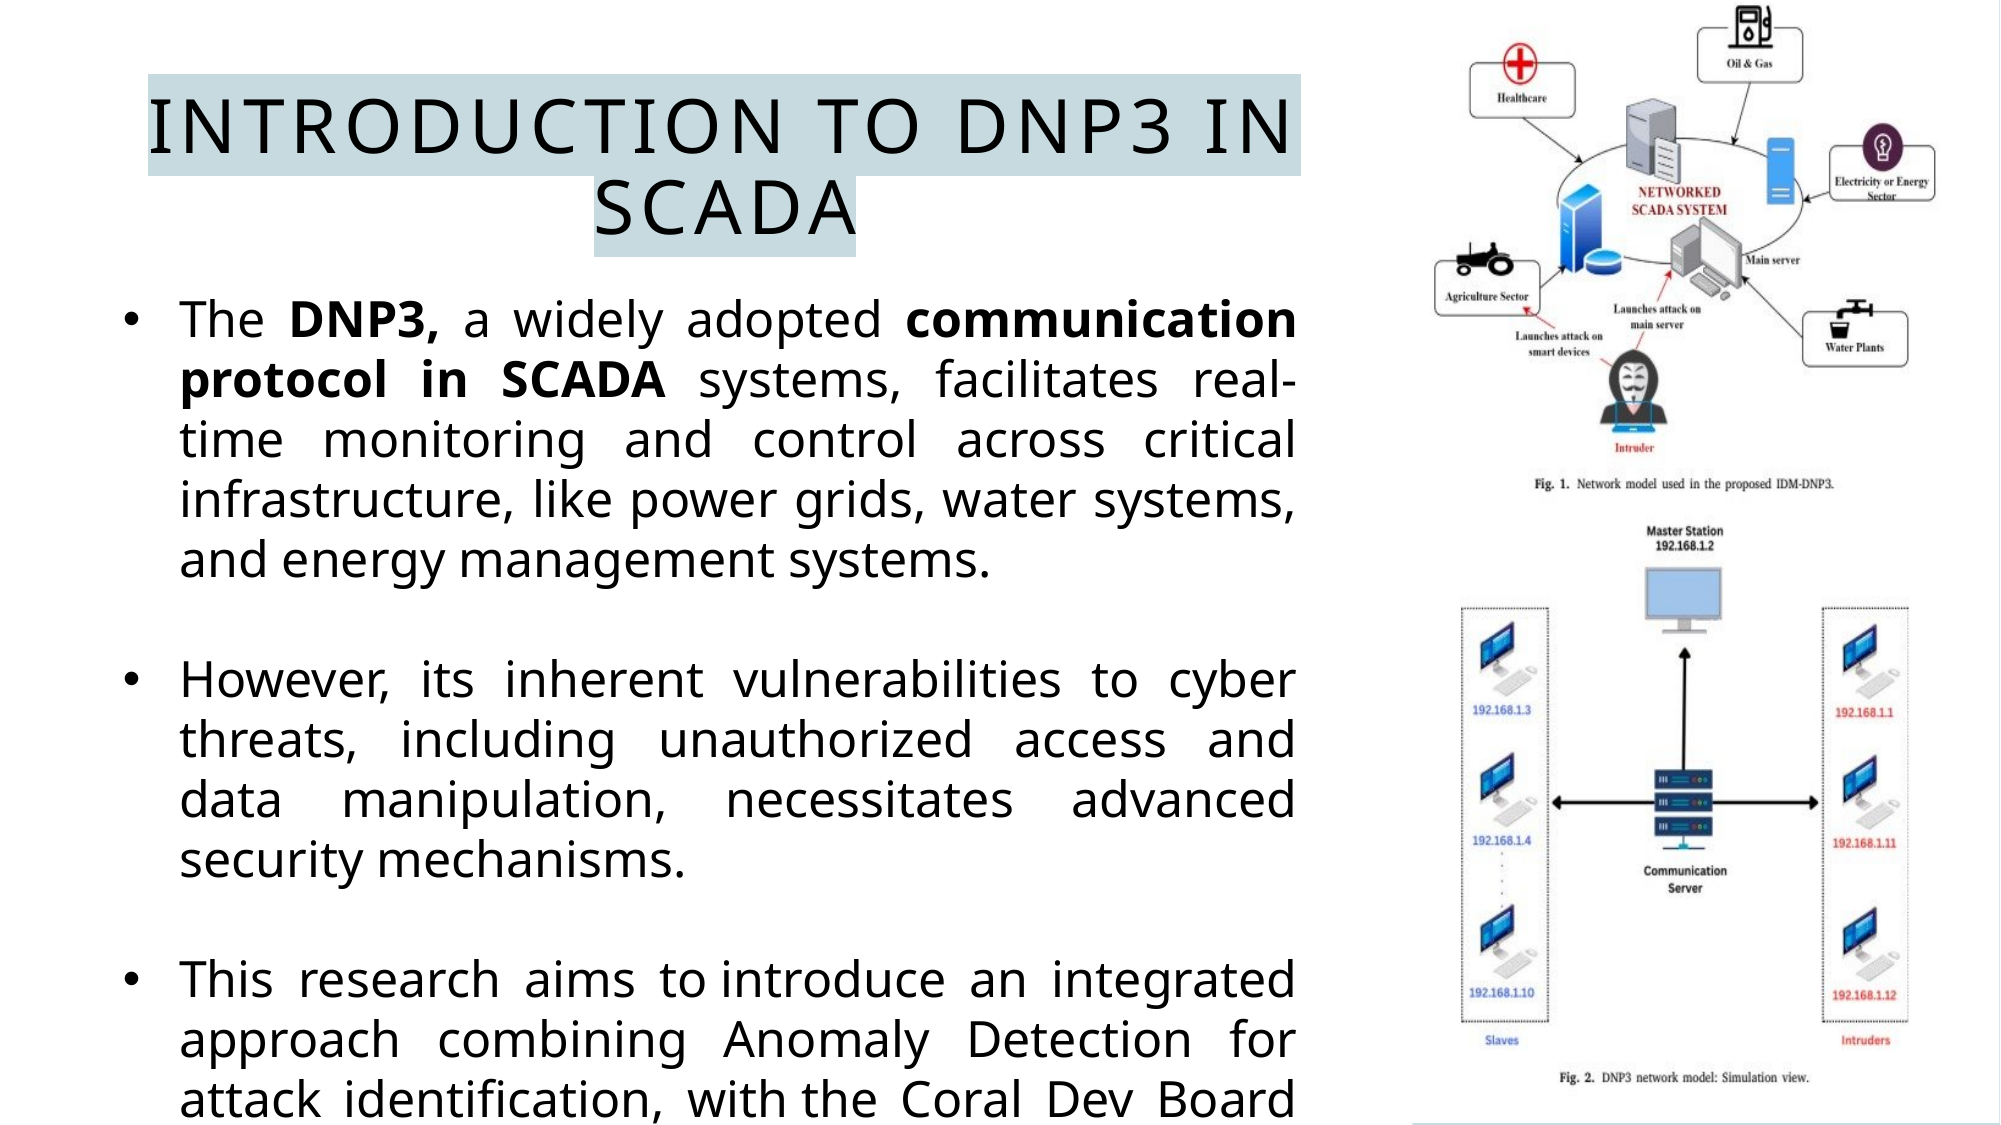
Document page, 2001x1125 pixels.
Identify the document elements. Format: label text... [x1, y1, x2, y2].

picture [1372, 0, 2000, 1125]
title INTRODUCTION TO DNP3 IN SCADA [121, 89, 1329, 281]
text_box The DNP3, a widely adopted communication protocol in SCADA systems, facilitates real-time monitoring and control across critical infrastructure, like power grids, water systems, and energy management systems. However, its inherent vulnerabilities to cyber threats, including unauthorized access and data manipulation, necessitates advanced security mechanisms. This research aims to introduce an integrated approach combining Anomaly Detection for attack identification, with the Coral Dev Board to reduce latency, using DNP3 data flow in SCADA systems of smart grids. [107, 280, 1313, 1125]
